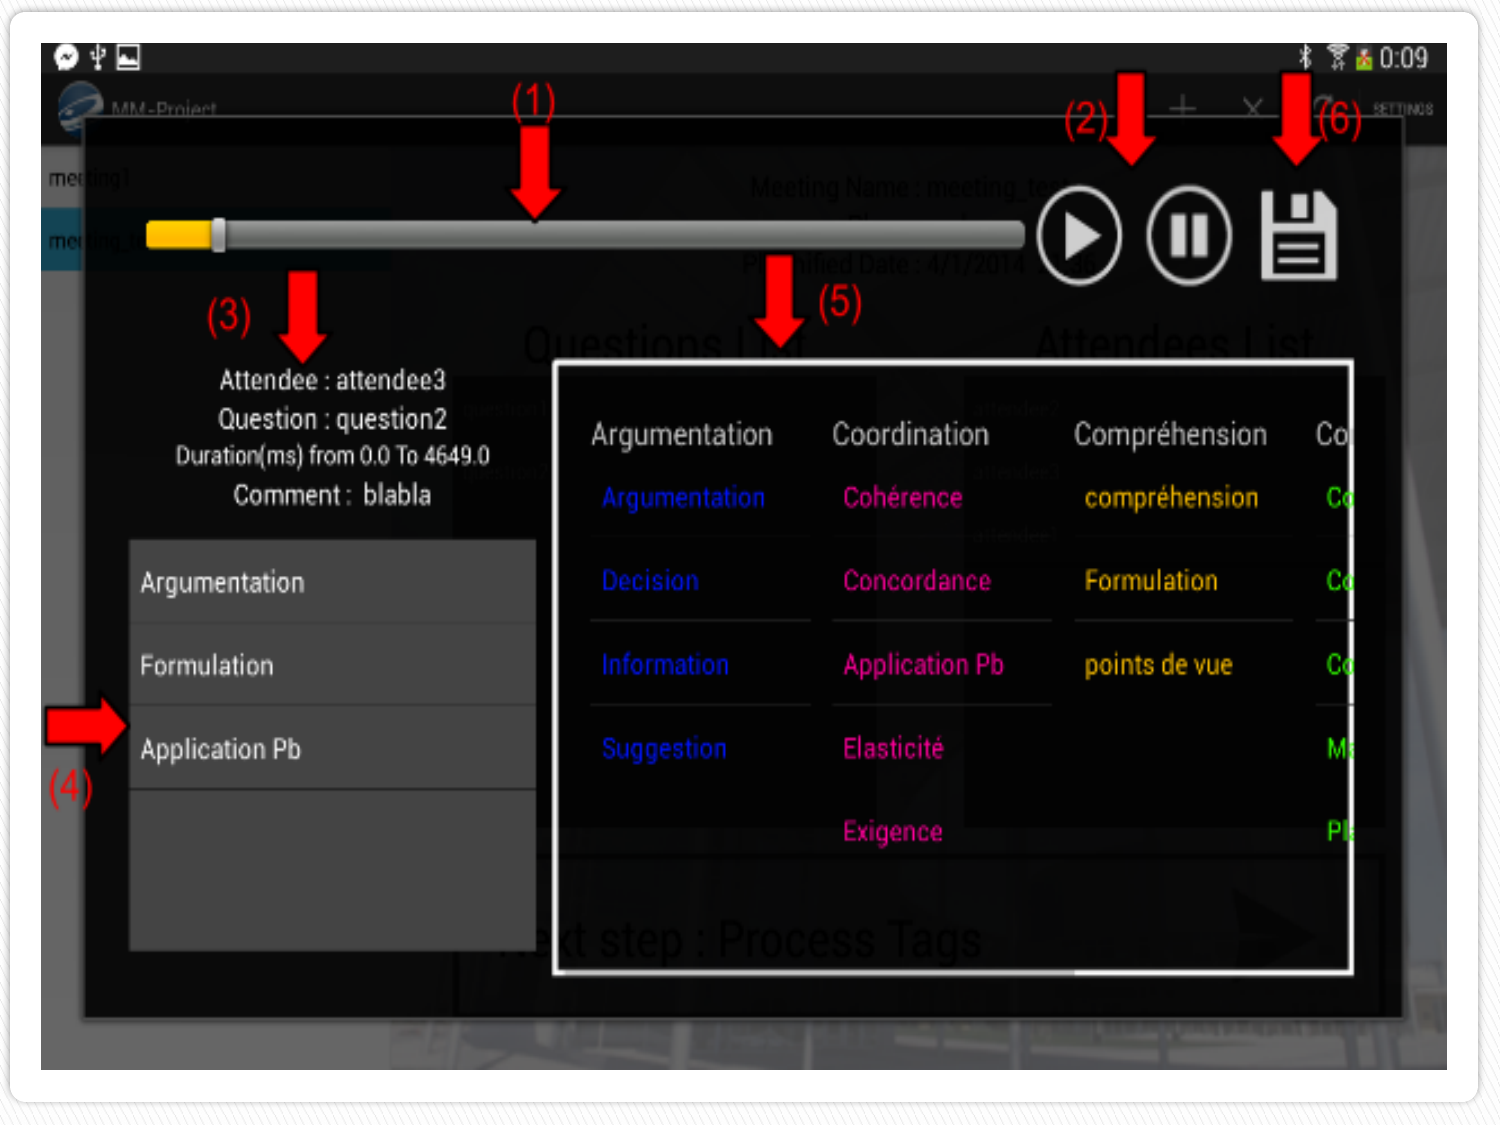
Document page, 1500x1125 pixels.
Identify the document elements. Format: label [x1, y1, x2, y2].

picture [41, 42, 1448, 1071]
